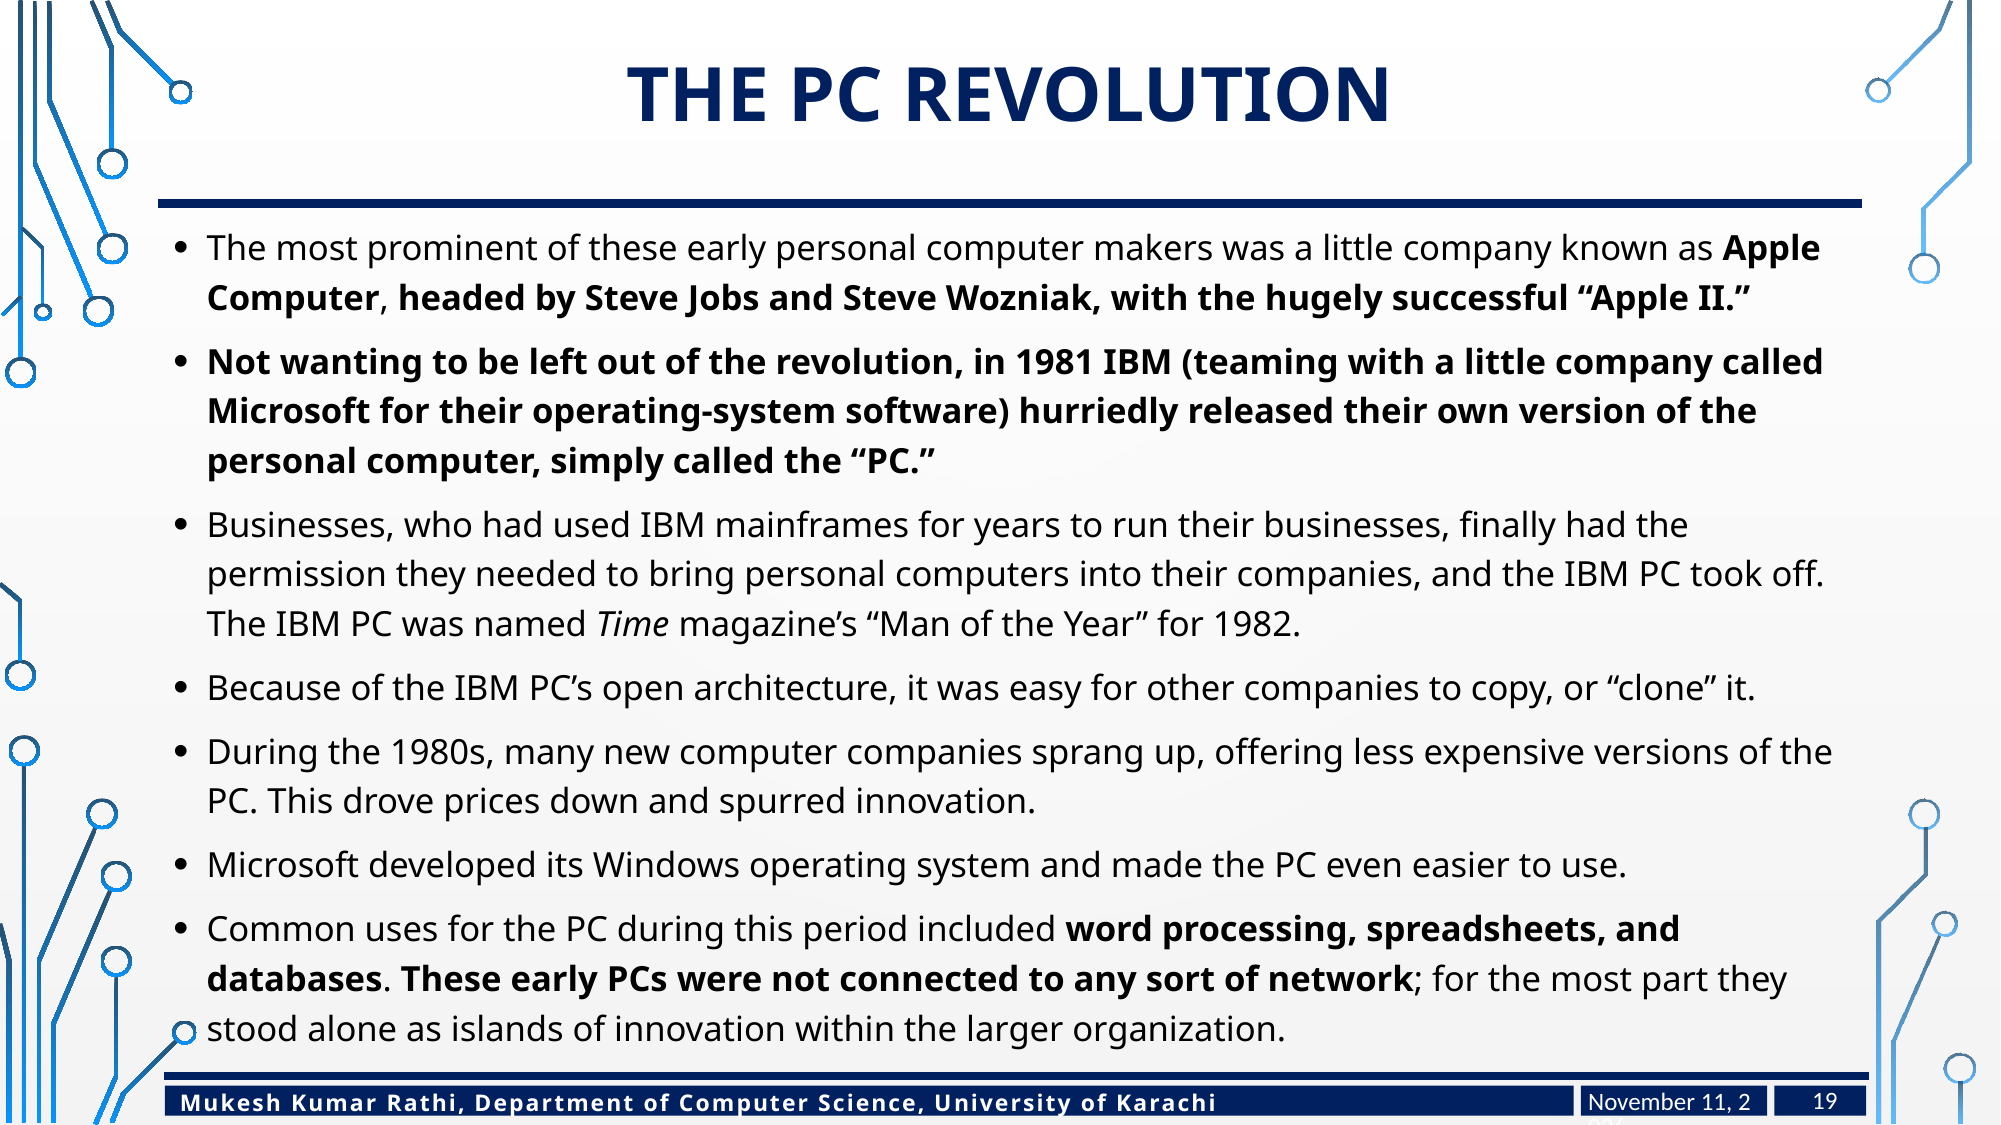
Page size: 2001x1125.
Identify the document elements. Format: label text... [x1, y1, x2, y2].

title The PC Revolution [158, 11, 1863, 184]
slide_number 19 [1778, 1083, 1871, 1115]
list The most prominent of these early personal computer makers was a little company known as Apple Computer, headed by Steve Jobs and Steve Wozniak, with the hugely successful “Apple II.” Not wanting to be left out of the revolution, in 1981 IBM (teaming with a little company called Microsoft for their operating-system software) hurriedly released their own version of the personal computer, simply called the “PC.” Businesses, who had used IBM mainframes for years to run their businesses, finally had the permission they needed to bring personal computers into their companies, and the IBM PC took off. The IBM PC was named Time magazine’s “Man of the Year” for 1982. Because of the IBM PC’s open architecture, it was easy for other companies to copy, or “clone” it. During the 1980s, many new computer companies sprang up, offering less expensive versions of the PC. This drove prices down and spurred innovation. Microsoft developed its Windows operating system and made the PC even easier to use. Common uses for the PC during this period included word processing, spreadsheets, and databases. These early PCs were not connected to any sort of network; for the most part they stood alone as islands of innovation within the larger organization. [158, 210, 1863, 1069]
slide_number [1588, 1080, 1756, 1121]
